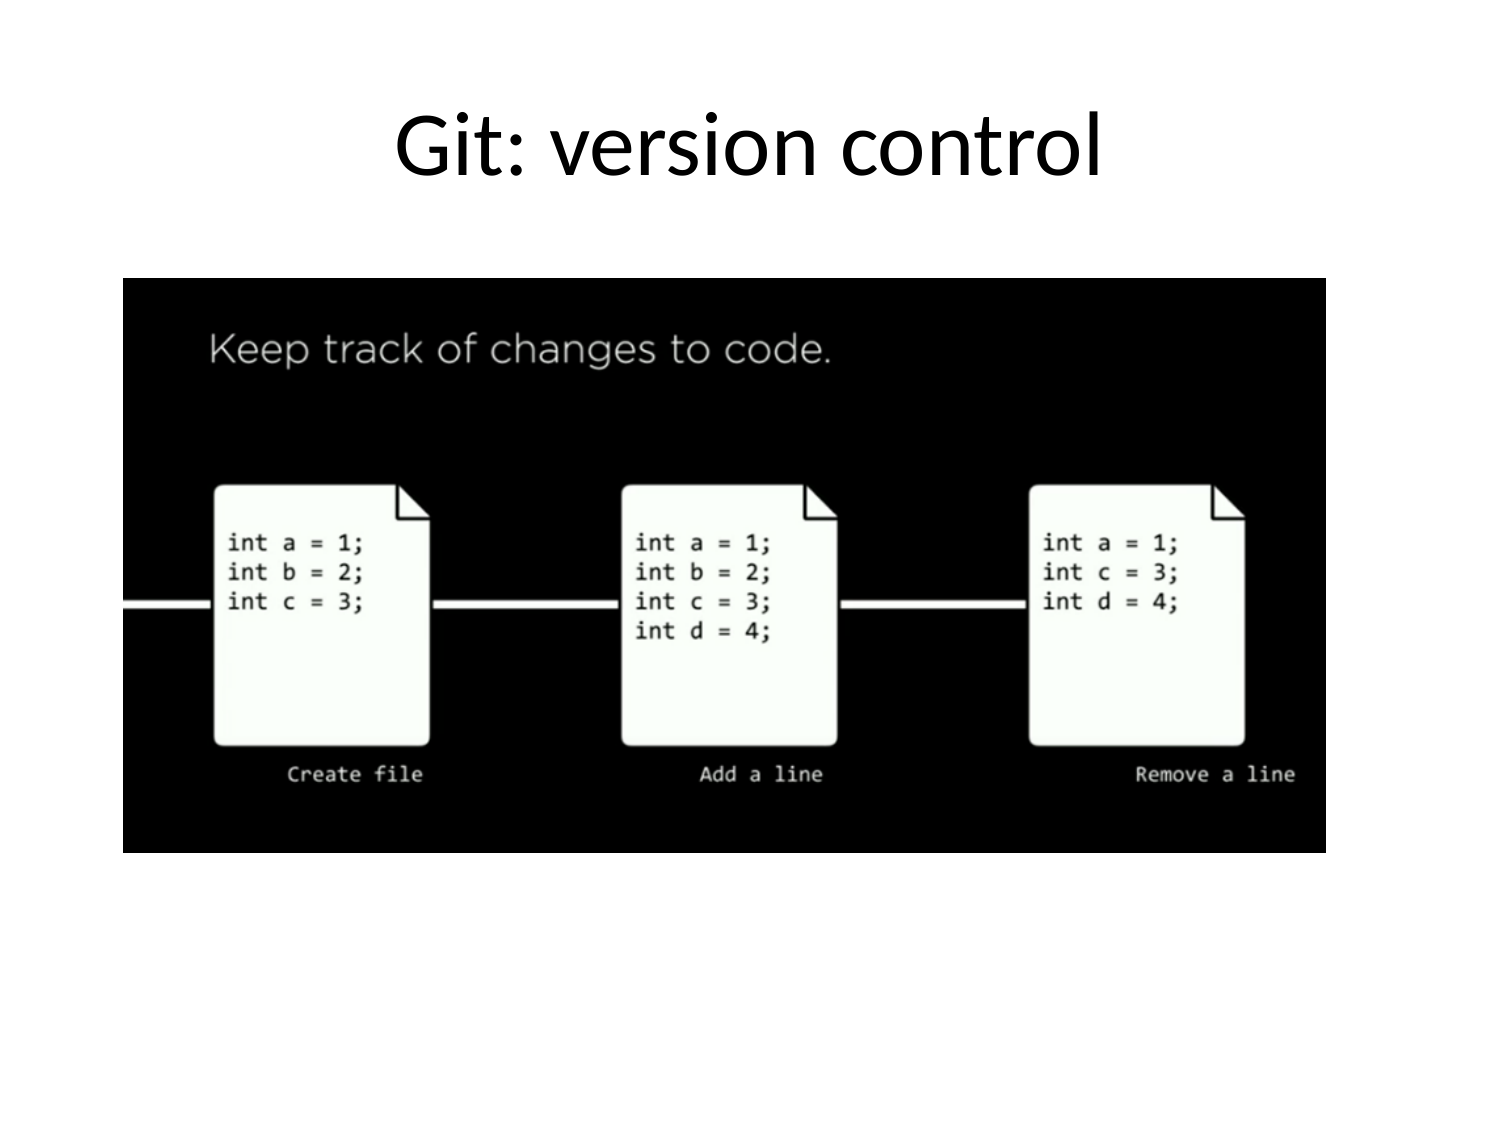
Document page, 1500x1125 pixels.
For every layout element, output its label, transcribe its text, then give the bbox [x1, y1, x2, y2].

title Git: version control [75, 45, 1425, 233]
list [123, 278, 1326, 853]
